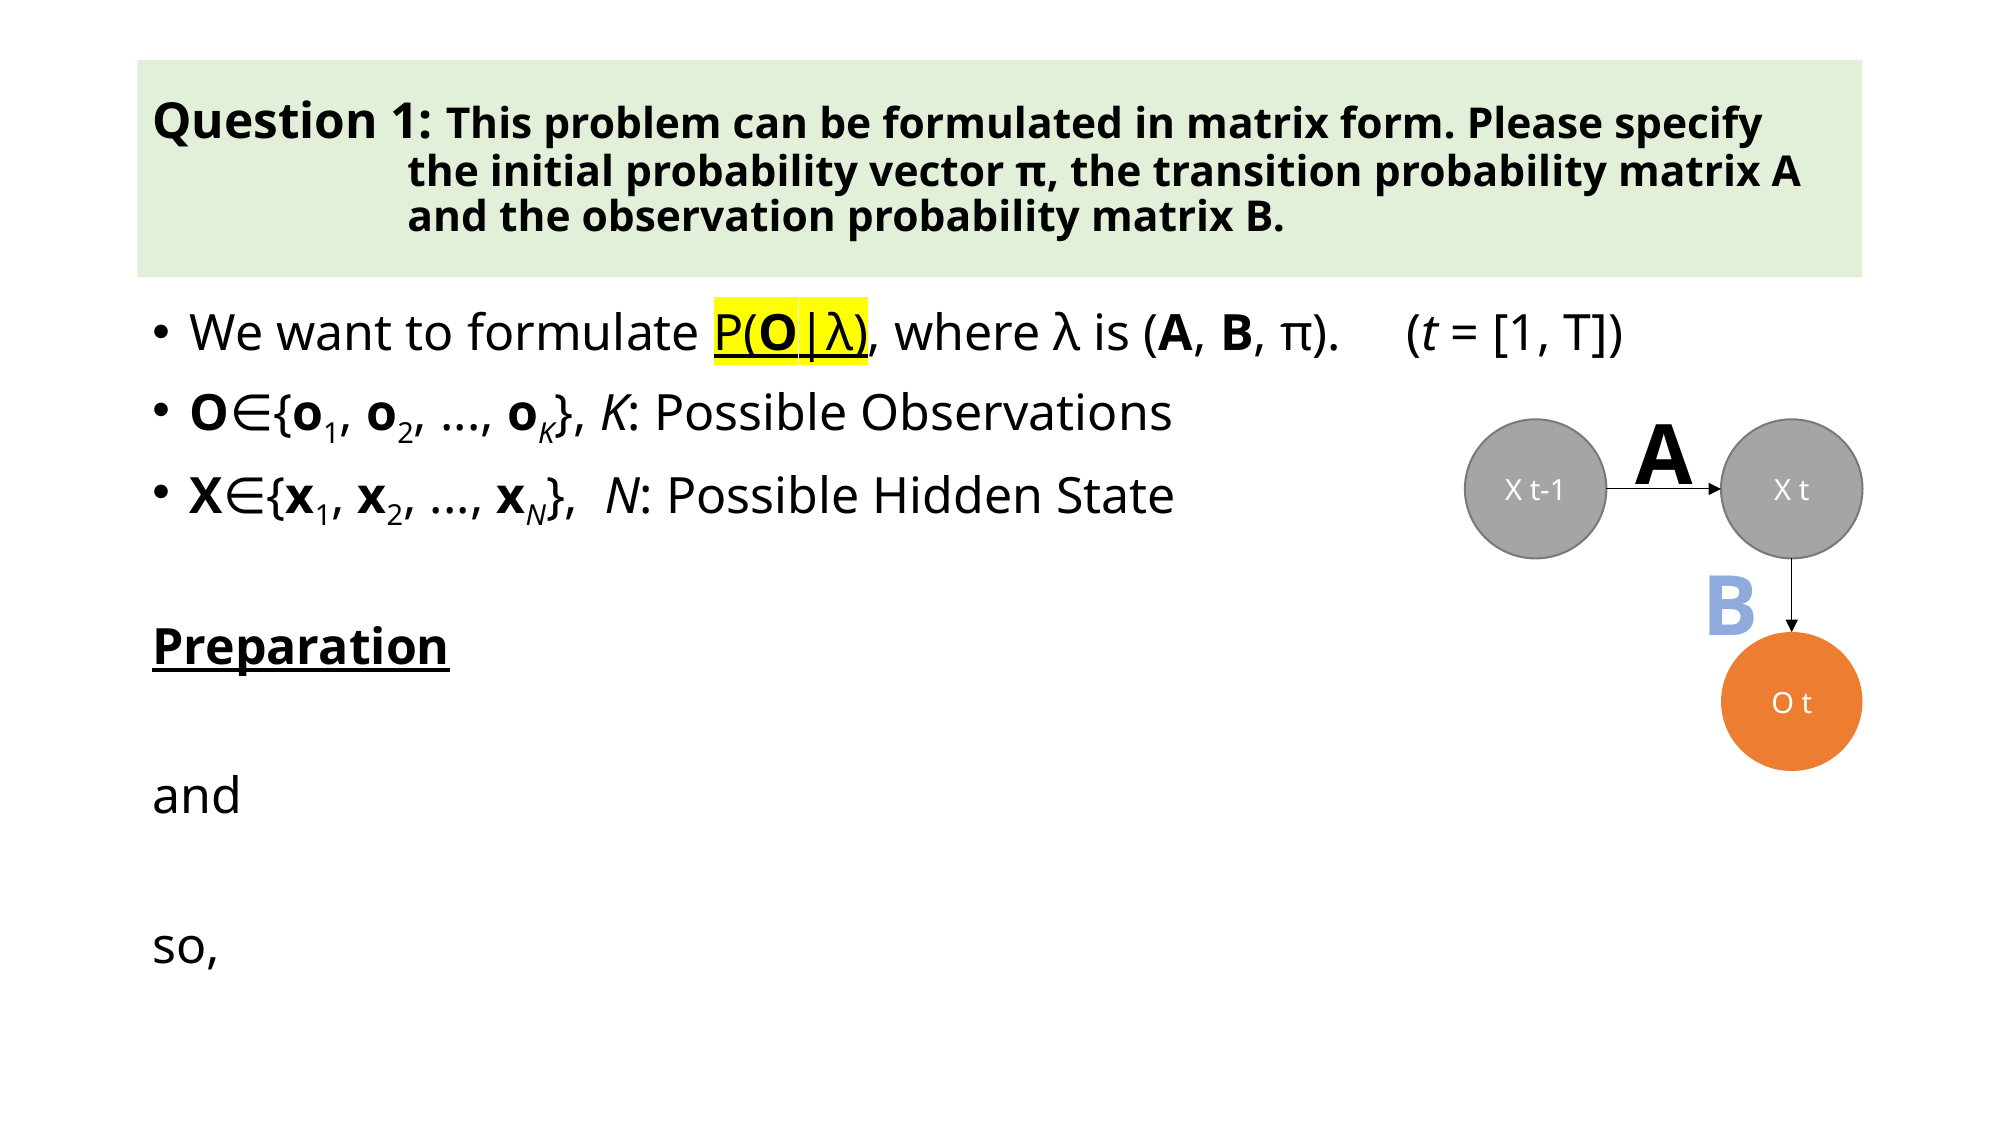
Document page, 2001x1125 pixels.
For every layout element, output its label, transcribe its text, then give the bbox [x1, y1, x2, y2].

title Question 1: This problem can be formulated in matrix form. Please specify the initial probability vector π, the transition probability matrix A and the observation probability matrix B. [137, 59, 1863, 278]
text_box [1464, 393, 1863, 771]
